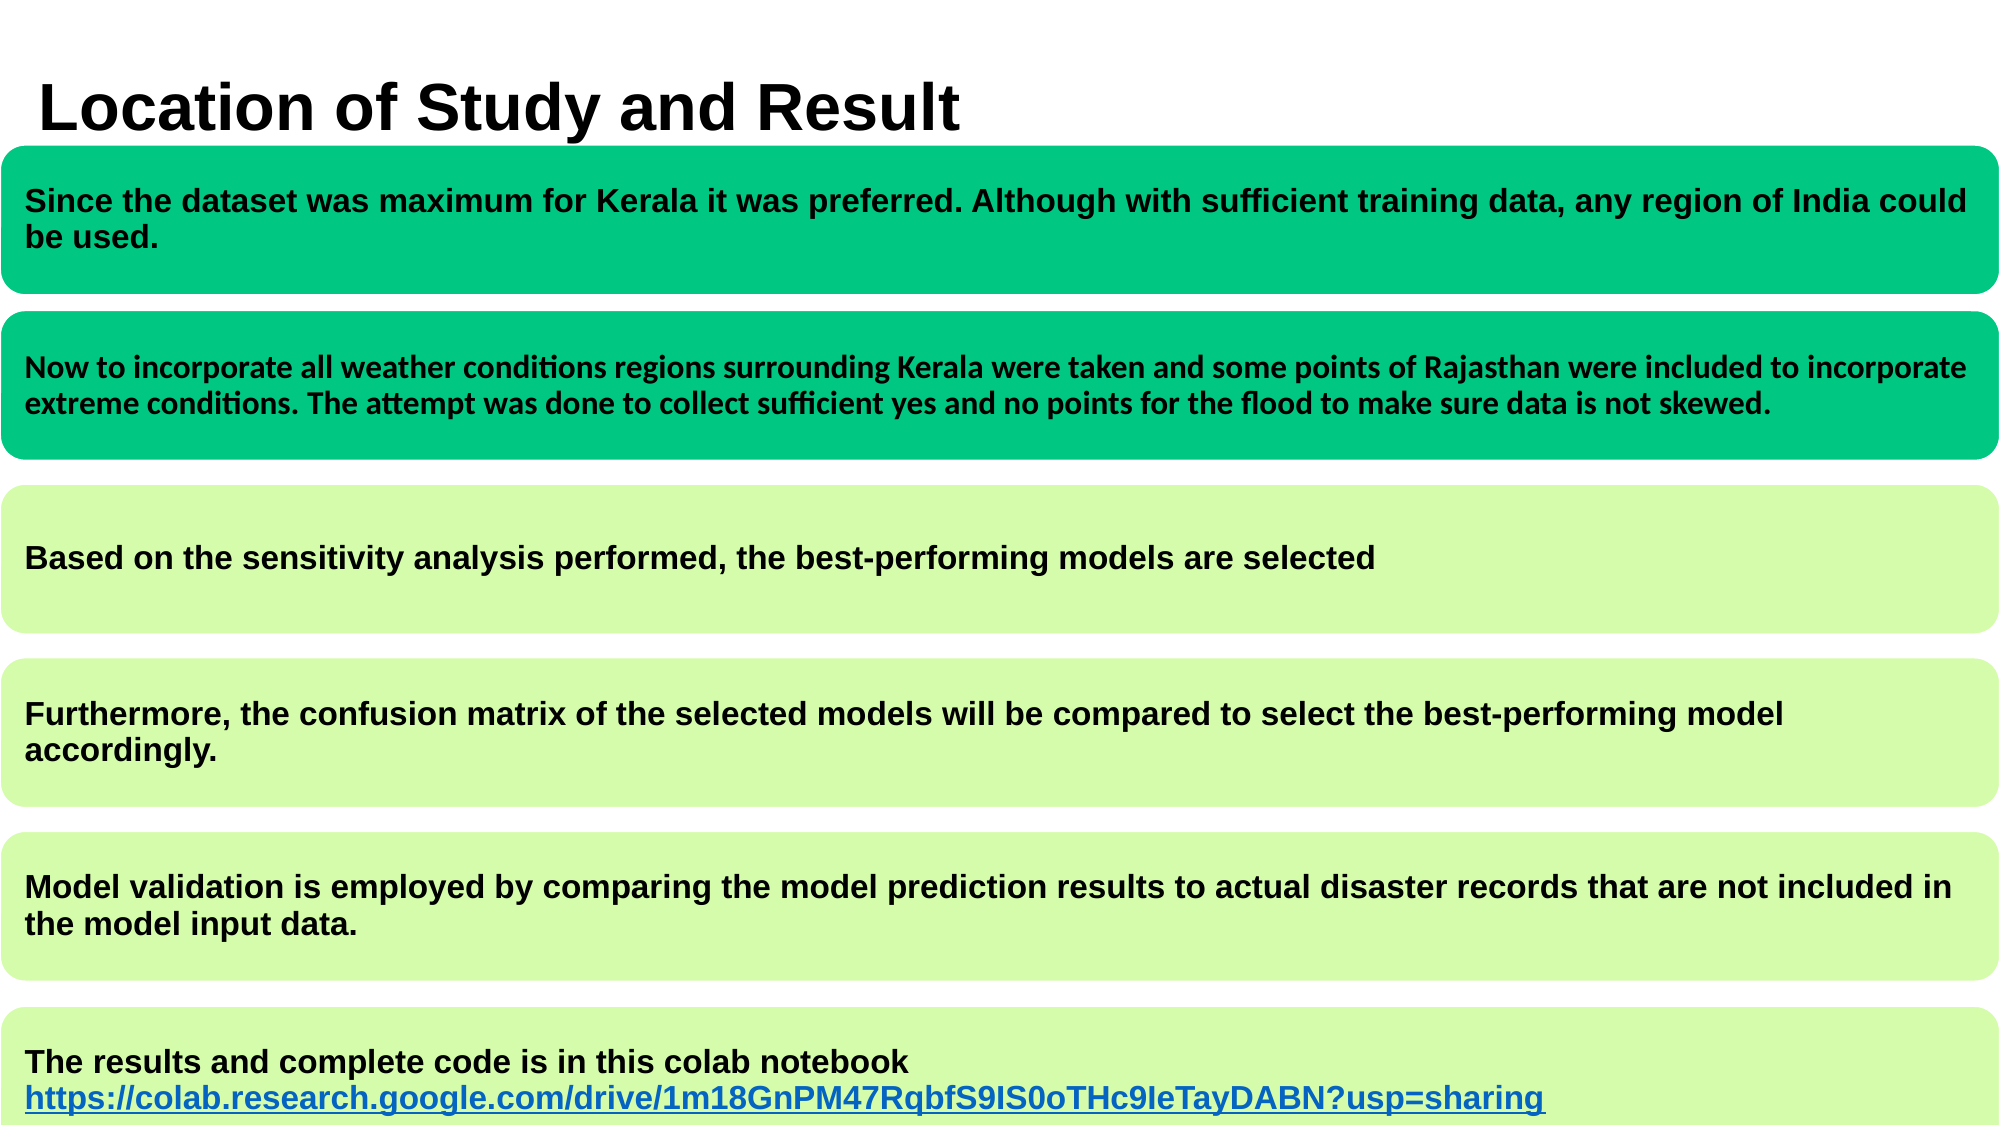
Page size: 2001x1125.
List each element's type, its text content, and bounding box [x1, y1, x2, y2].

title Location of Study and Result [0, 0, 1000, 135]
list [0, 135, 2000, 1125]
